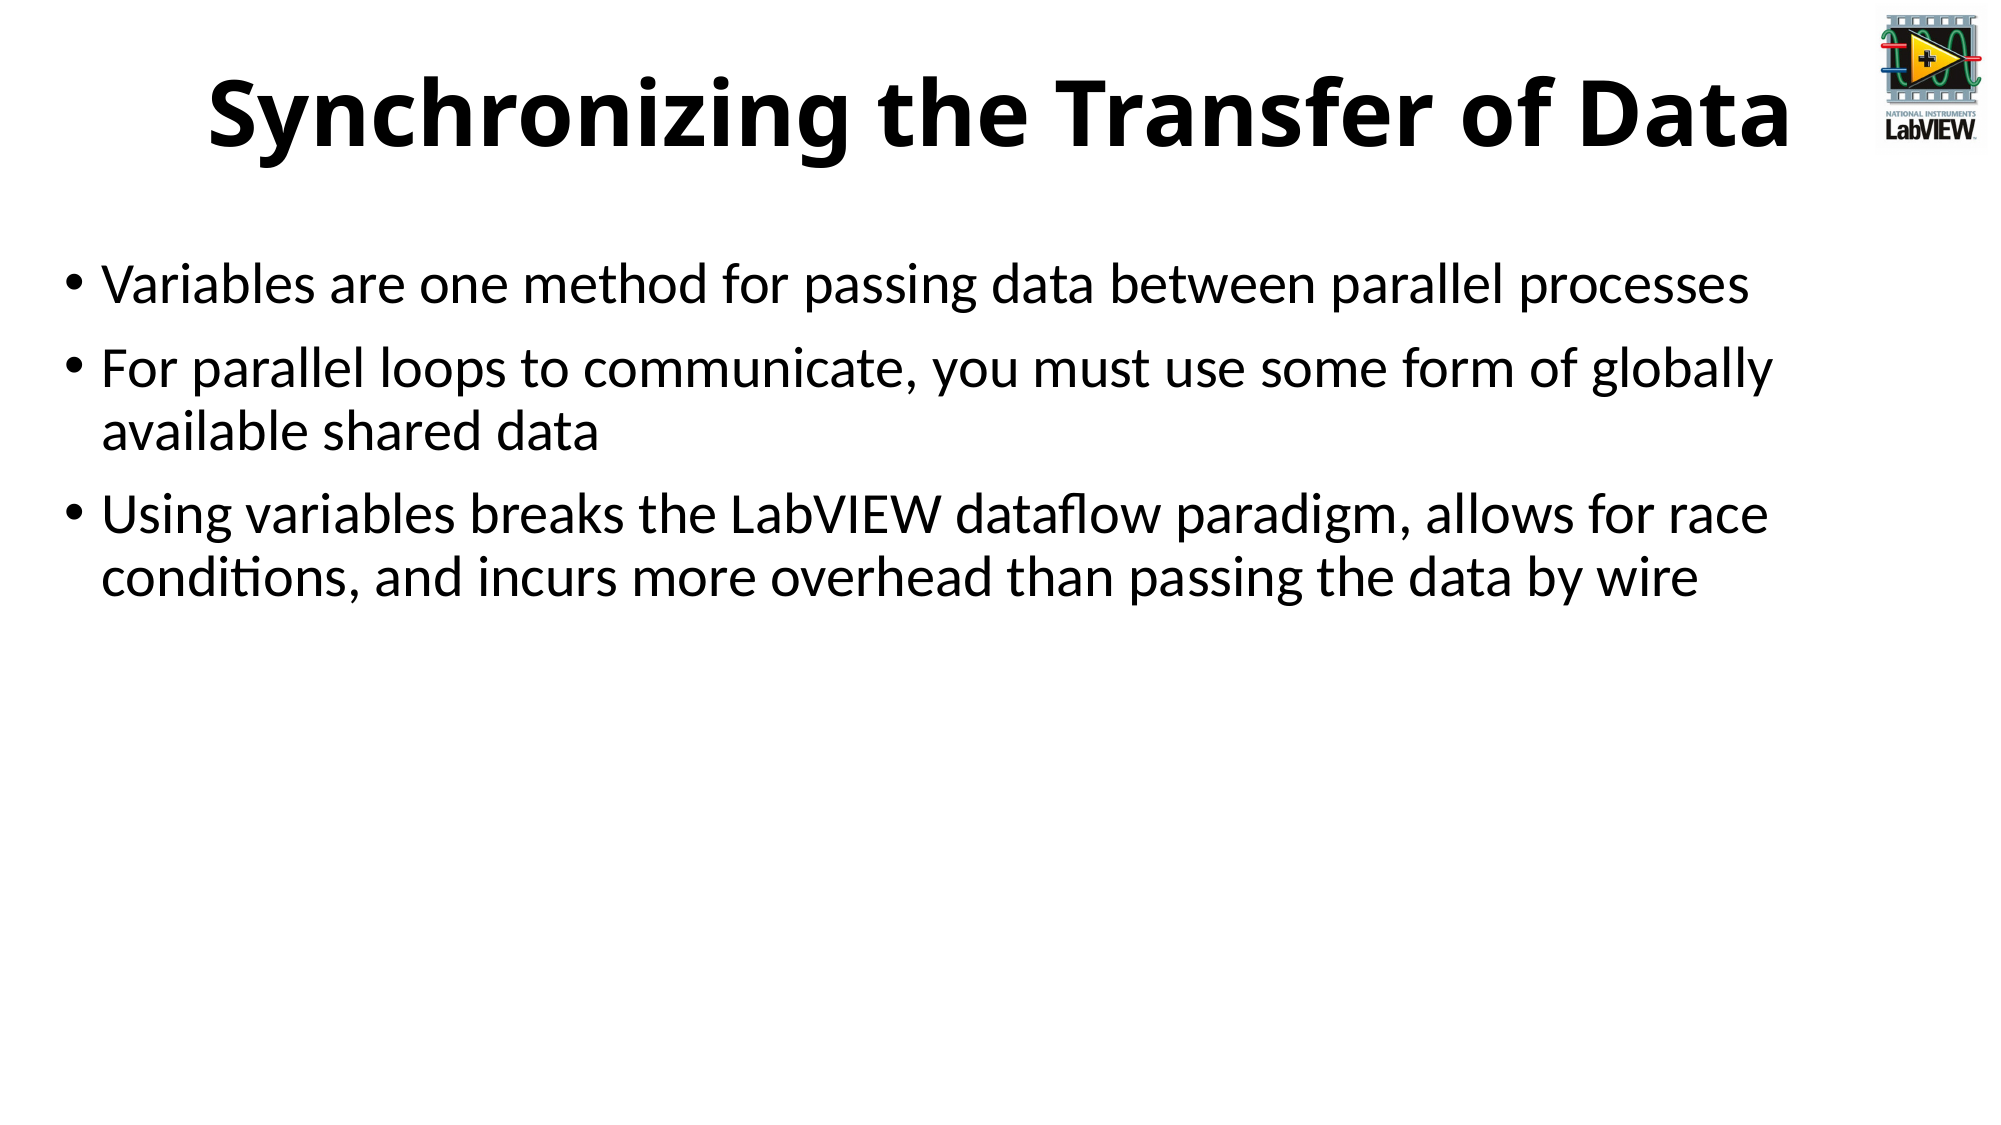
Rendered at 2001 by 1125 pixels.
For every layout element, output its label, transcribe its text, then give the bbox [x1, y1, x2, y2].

text_box Synchronizing the Transfer of Data [81, 60, 1922, 174]
picture [1875, 3, 1988, 155]
text_box Variables are one method for passing data between parallel processes For parallel loops to communicate, you must use some form of globally available shared data Using variables breaks the LabVIEW dataflow paradigm, allows for race conditions, and incurs more overhead than passing the data by wire [49, 245, 1962, 936]
